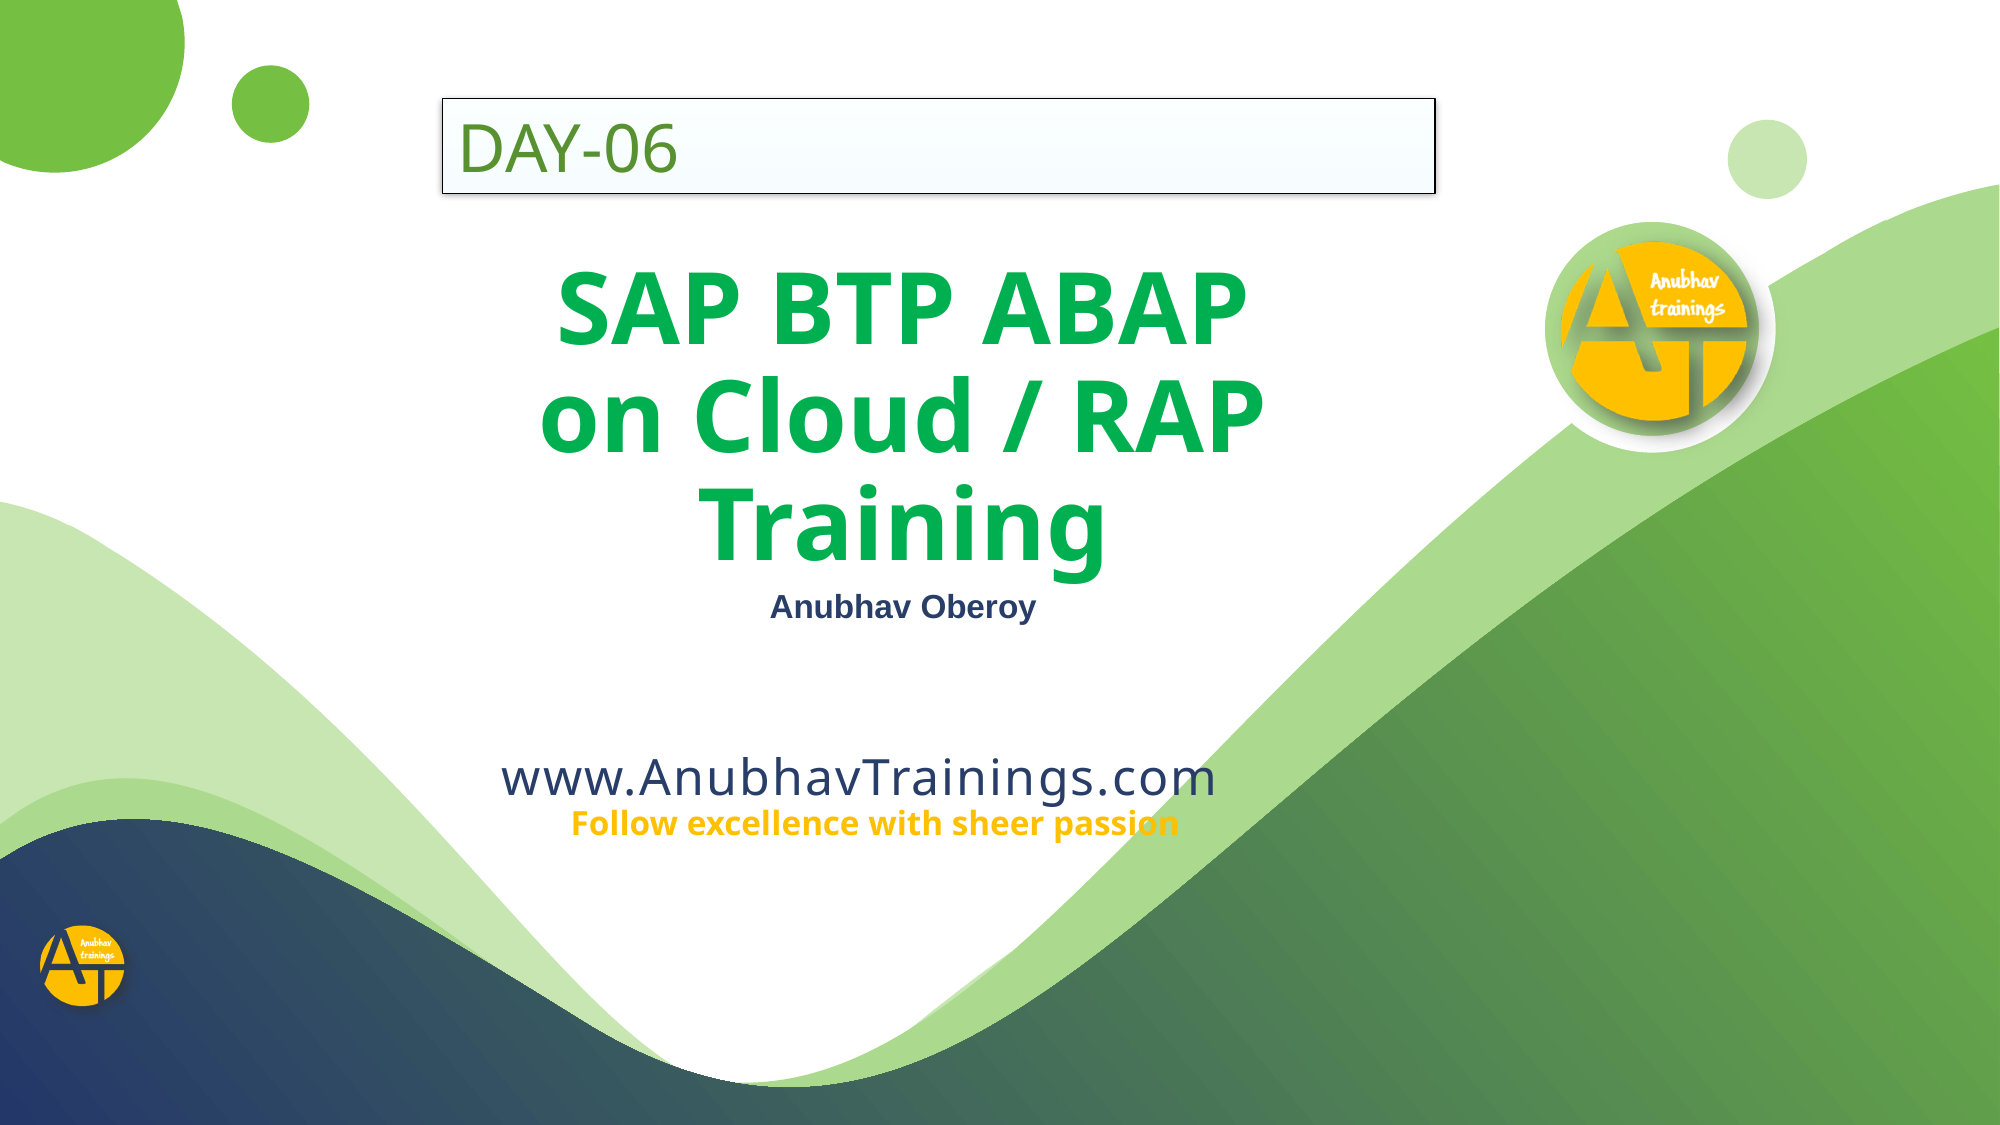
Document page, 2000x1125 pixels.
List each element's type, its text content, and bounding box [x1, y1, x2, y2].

text_box Anubhav Oberoy [754, 578, 1053, 633]
text_box DAY-06 [442, 98, 1435, 194]
picture [21, 910, 150, 1033]
picture [1519, 207, 1805, 481]
title SAP BTP ABAP on Cloud / RAP Training [149, 257, 1658, 583]
text_box www.AnubhavTrainings.com [442, 735, 1278, 823]
text_box Follow excellence with sheer passion [555, 794, 1207, 850]
